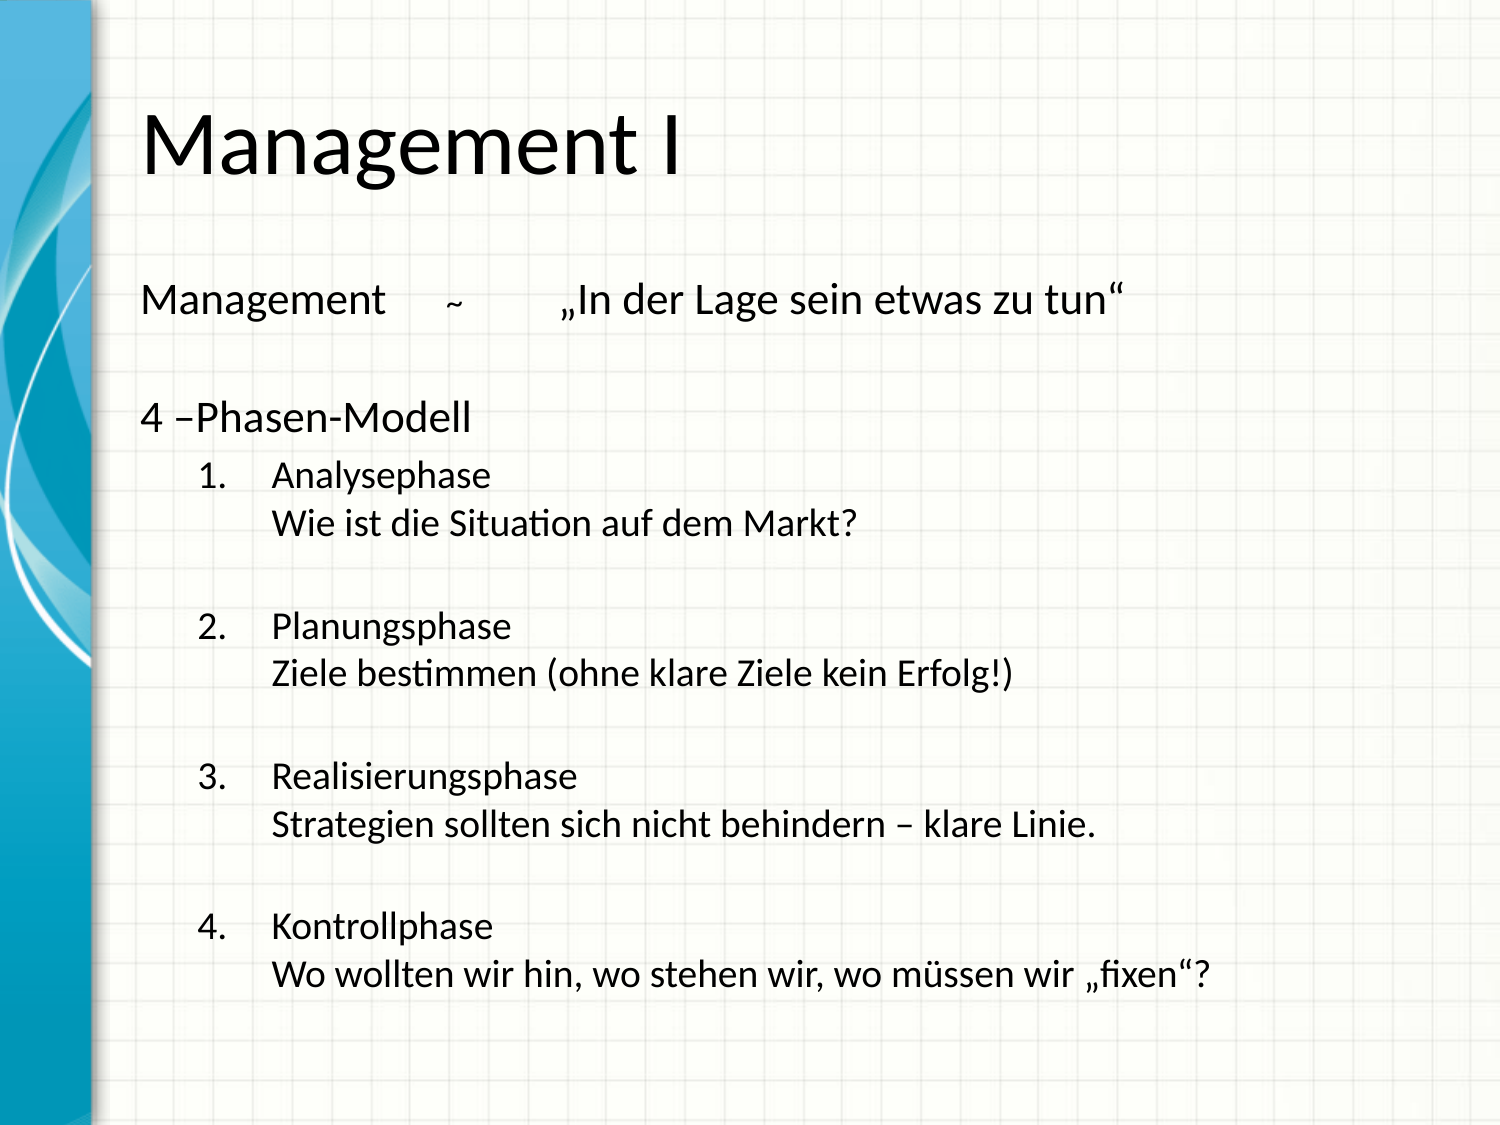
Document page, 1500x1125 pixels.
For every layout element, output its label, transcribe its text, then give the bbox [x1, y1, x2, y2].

title Management I [125, 44, 1450, 232]
list Management ~ „In der Lage sein etwas zu tun“ 4 –Phasen-Modell Analysephase Wie ist die Situation auf dem Markt? Planungsphase Ziele bestimmen (ohne klare Ziele kein Erfolg!) Realisierungsphase Strategien sollten sich nicht behindern – klare Linie. Kontrollphase Wo wollten wir hin, wo stehen wir, wo müssen wir „fixen“? [125, 261, 1450, 1125]
picture [0, 0, 1500, 1125]
